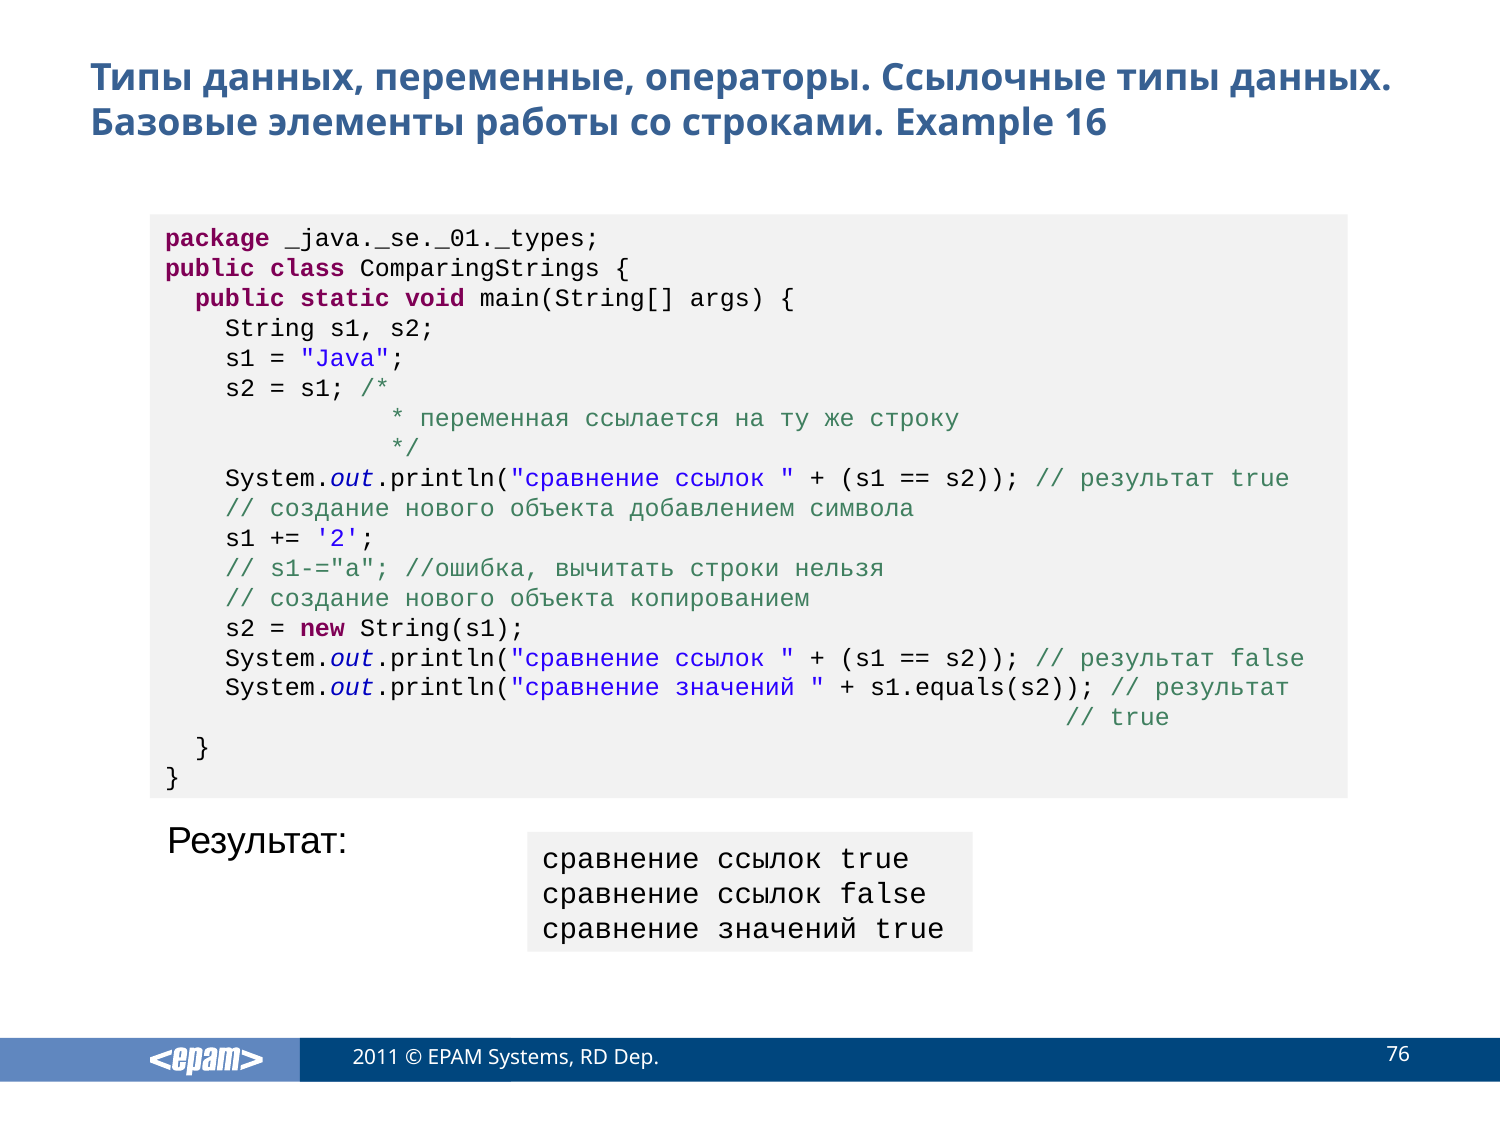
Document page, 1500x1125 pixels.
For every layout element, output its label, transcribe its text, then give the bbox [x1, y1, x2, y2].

title Типы данных, переменные, операторы. Ссылочные типы данных. Базовые элементы работы со строками. Example 16 [75, 45, 1425, 163]
list Результат: [152, 808, 1353, 879]
text_box package _java._se._01._types; public class ComparingStrings { public static void main(String[] args) { String s1, s2; s1 = "Java"; s2 = s1; /* * переменная ссылается на ту же строку */ System.out.println("сравнение ссылок " + (s1 == s2)); // результат true // создание нового объекта добавлением символа s1 += '2'; // s1-="a"; //ошибка, вычитать строки нельзя // создание нового объекта копированием s2 = new String(s1); System.out.println("сравнение ссылок " + (s1 == s2)); // результат false System.out.println("сравнение значений " + s1.equals(s2)); // результат // true } } [149, 214, 1348, 799]
text_box сравнение ссылок true сравнение ссылок false сравнение значений true [527, 831, 973, 952]
footer 2011 © EPAM Systems, RD Dep. [337, 1028, 738, 1088]
slide_number 76 [1262, 1025, 1425, 1085]
